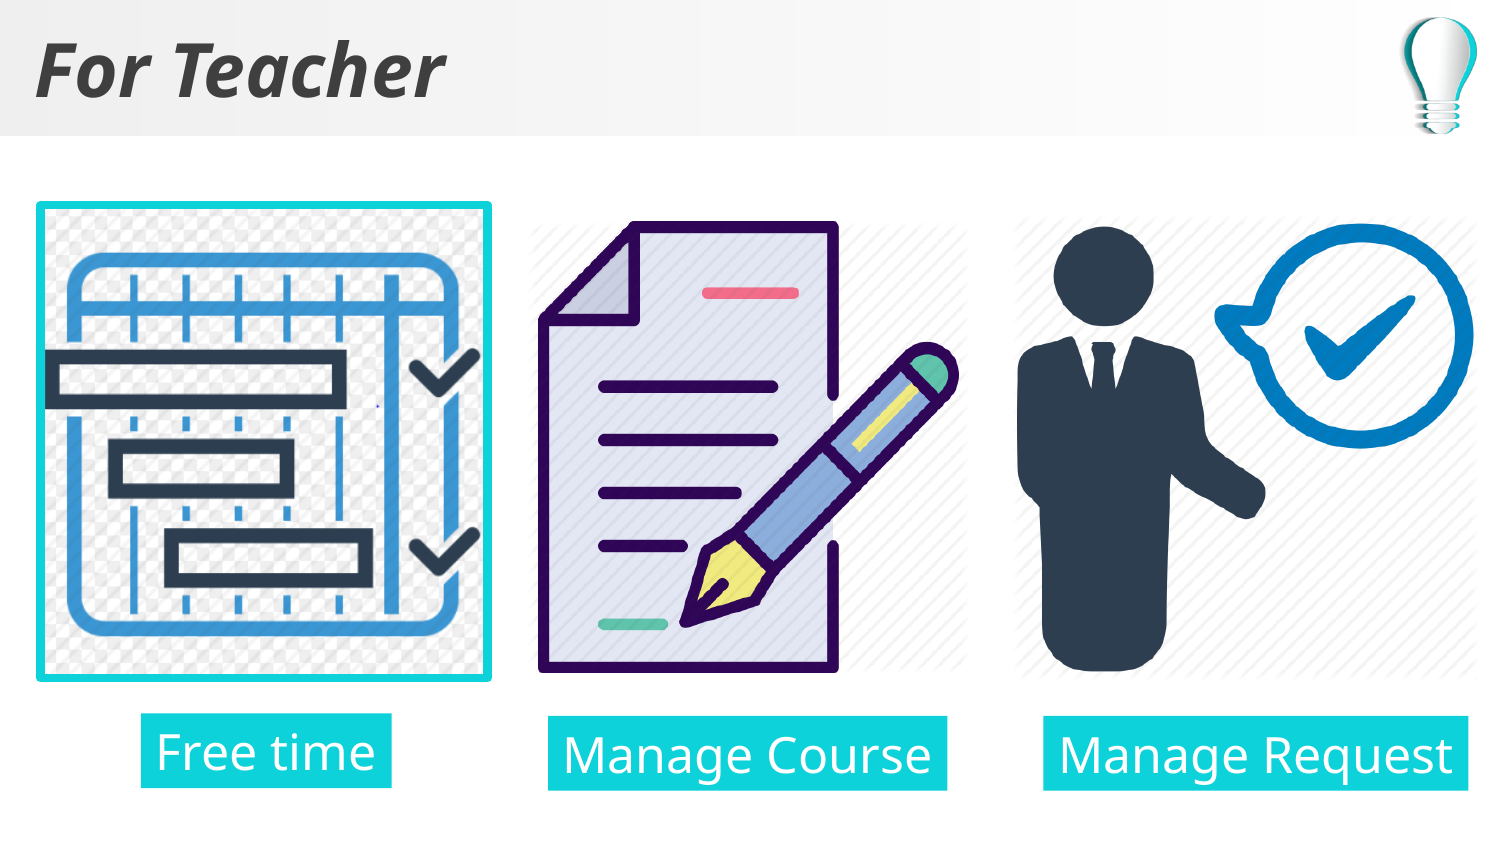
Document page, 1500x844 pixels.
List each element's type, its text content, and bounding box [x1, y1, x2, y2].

picture [44, 208, 484, 675]
text_box Free time [140, 713, 392, 789]
text_box Manage Request [1043, 715, 1469, 791]
title For Teacher [0, 4, 1500, 132]
text_box Manage Course [548, 715, 948, 791]
picture [1011, 214, 1478, 681]
picture [526, 221, 969, 674]
